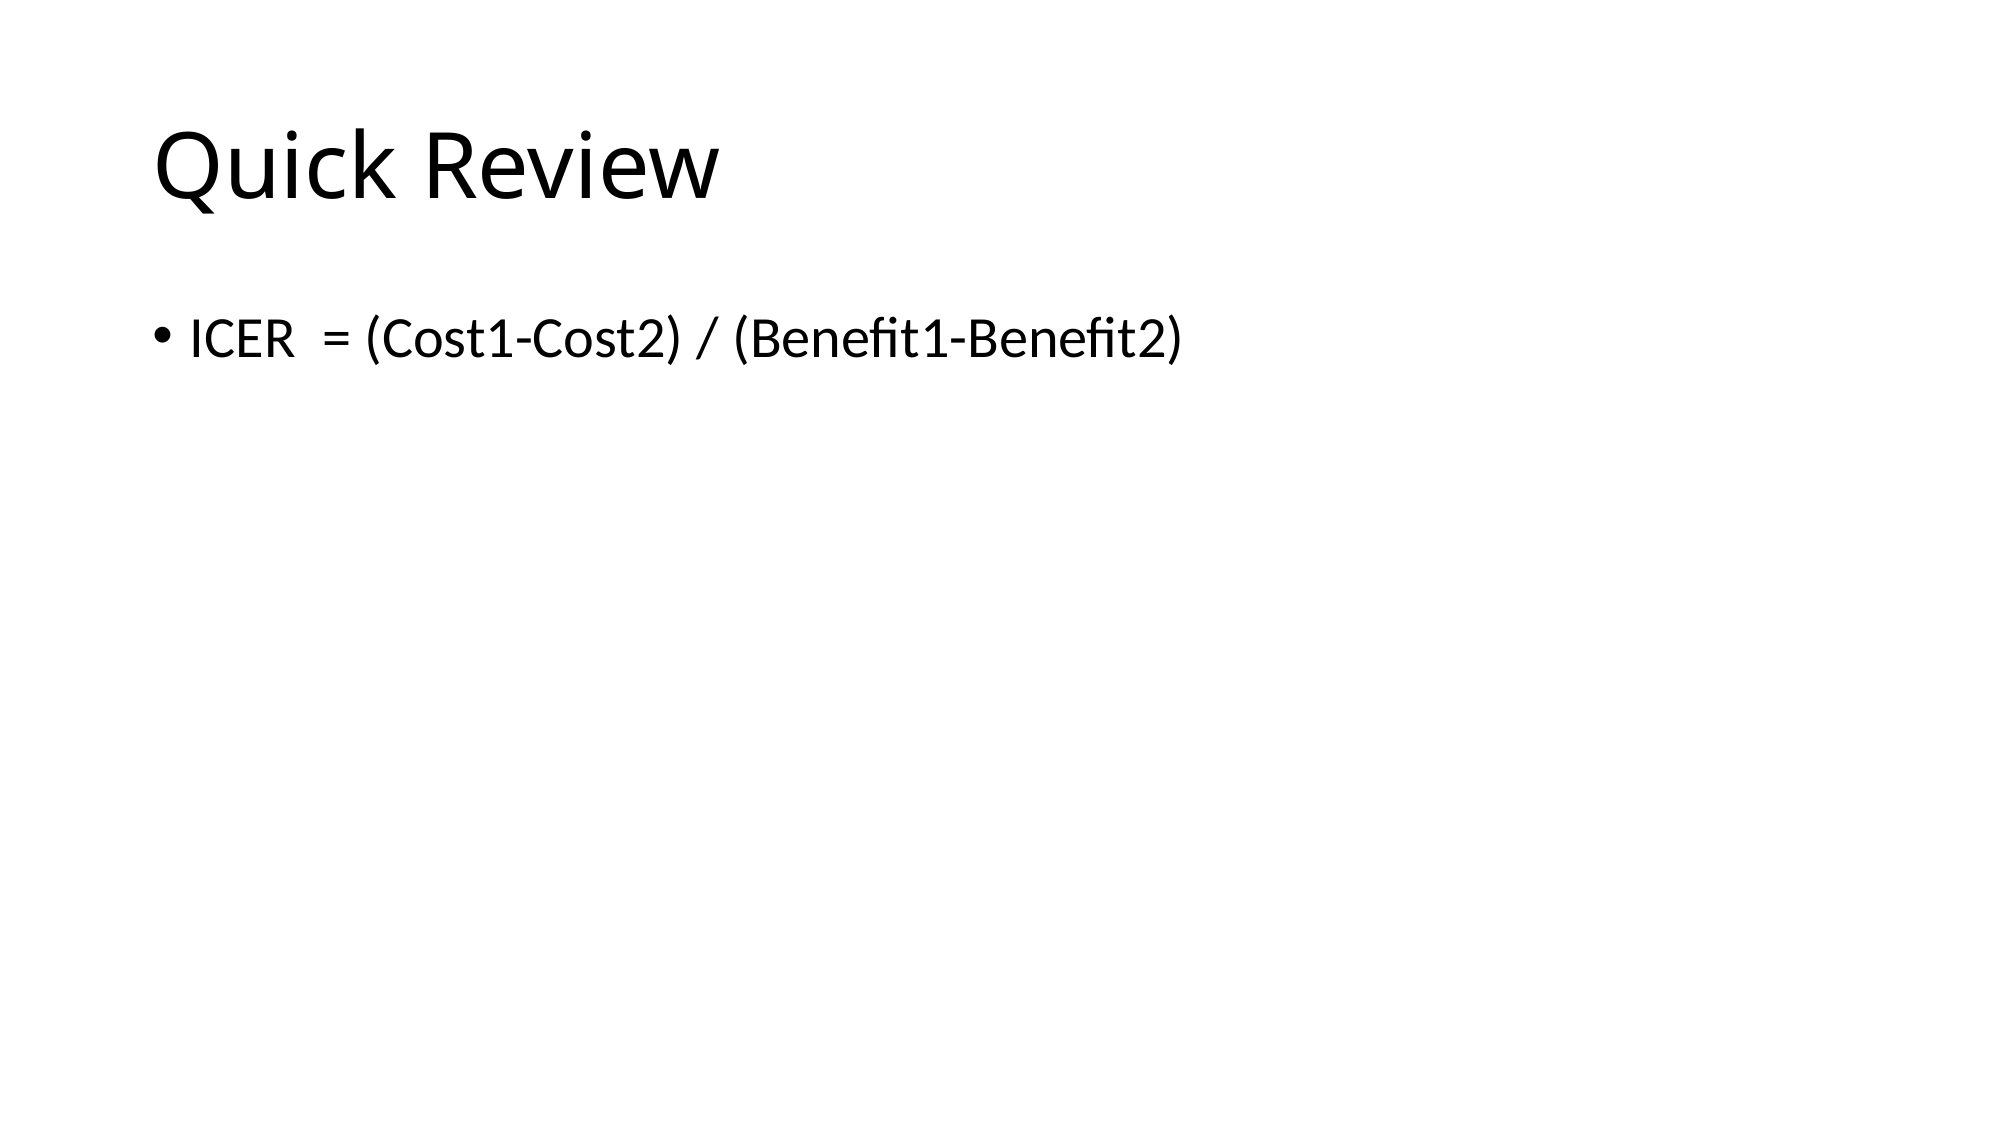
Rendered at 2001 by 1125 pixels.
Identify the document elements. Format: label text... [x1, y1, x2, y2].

list ICER = (Cost1-Cost2) / (Benefit1-Benefit2) [137, 299, 1863, 1014]
title Quick Review [137, 59, 1863, 278]
